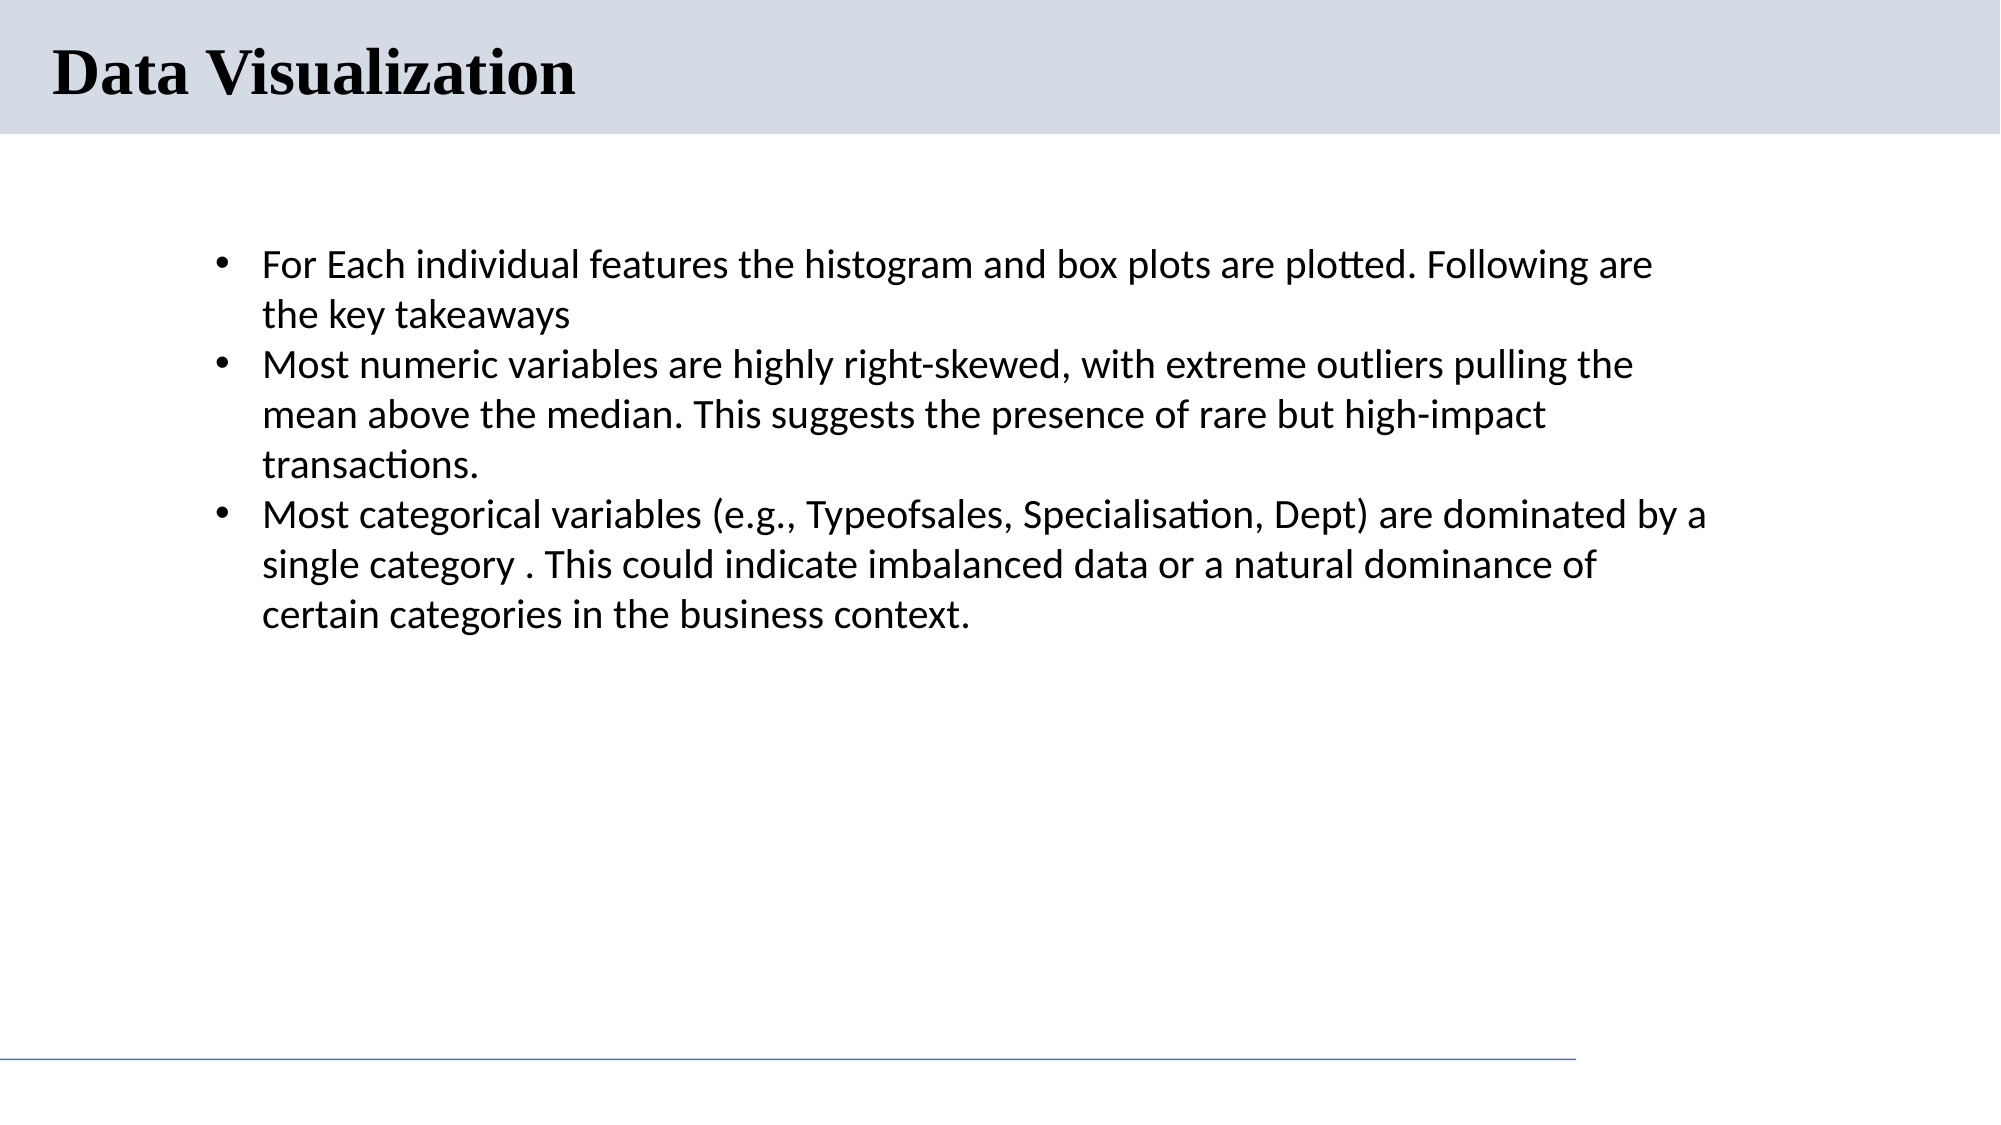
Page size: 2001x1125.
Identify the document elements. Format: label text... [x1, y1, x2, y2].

title Data Visualization [37, 0, 1763, 175]
text_box For Each individual features the histogram and box plots are plotted. Following are the key takeaways Most numeric variables are highly right-skewed, with extreme outliers pulling the mean above the median. This suggests the presence of rare but high-impact transactions. Most categorical variables (e.g., Typeofsales, Specialisation, Dept) are dominated by a single category . This could indicate imbalanced data or a natural dominance of certain categories in the business context. [200, 221, 1727, 583]
